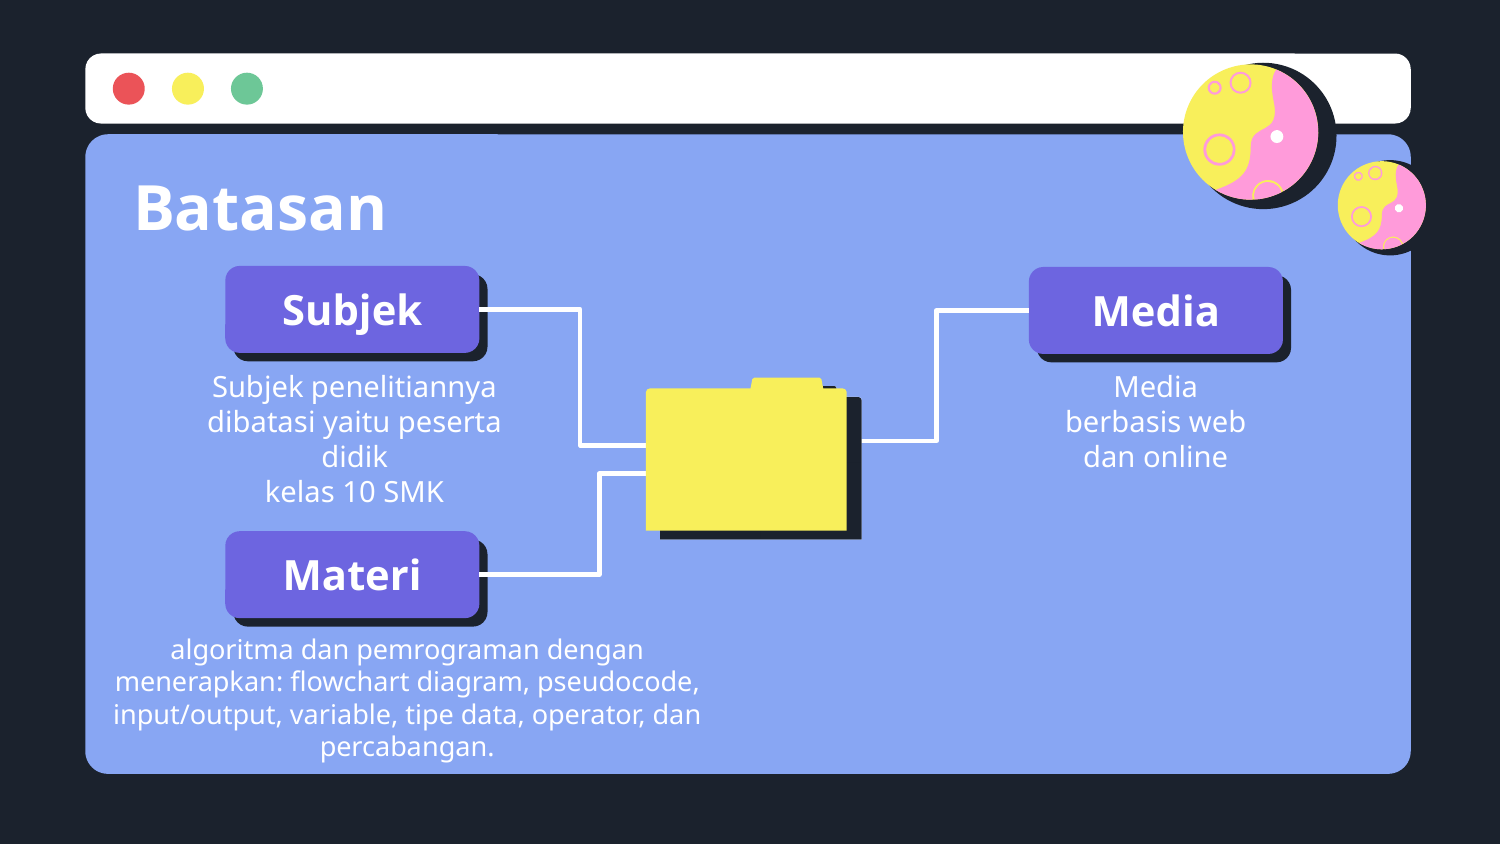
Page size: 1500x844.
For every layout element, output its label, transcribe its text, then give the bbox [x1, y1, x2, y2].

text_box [225, 530, 488, 627]
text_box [479, 473, 720, 575]
text_box Media berbasis web dan online [1044, 372, 1268, 478]
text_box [1028, 266, 1292, 363]
title Batasan [118, 158, 1382, 252]
text_box Subjek penelitiannya dibatasi yaitu peserta didik kelas 10 SMK [181, 352, 528, 478]
text_box algoritma dan pemrograman dengan menerapkan: flowchart diagram, pseudocode, input/output, variable, tipe data, operator, dan percabangan. [67, 617, 747, 742]
text_box [645, 377, 847, 531]
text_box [843, 310, 1030, 442]
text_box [479, 309, 682, 446]
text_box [225, 265, 488, 362]
